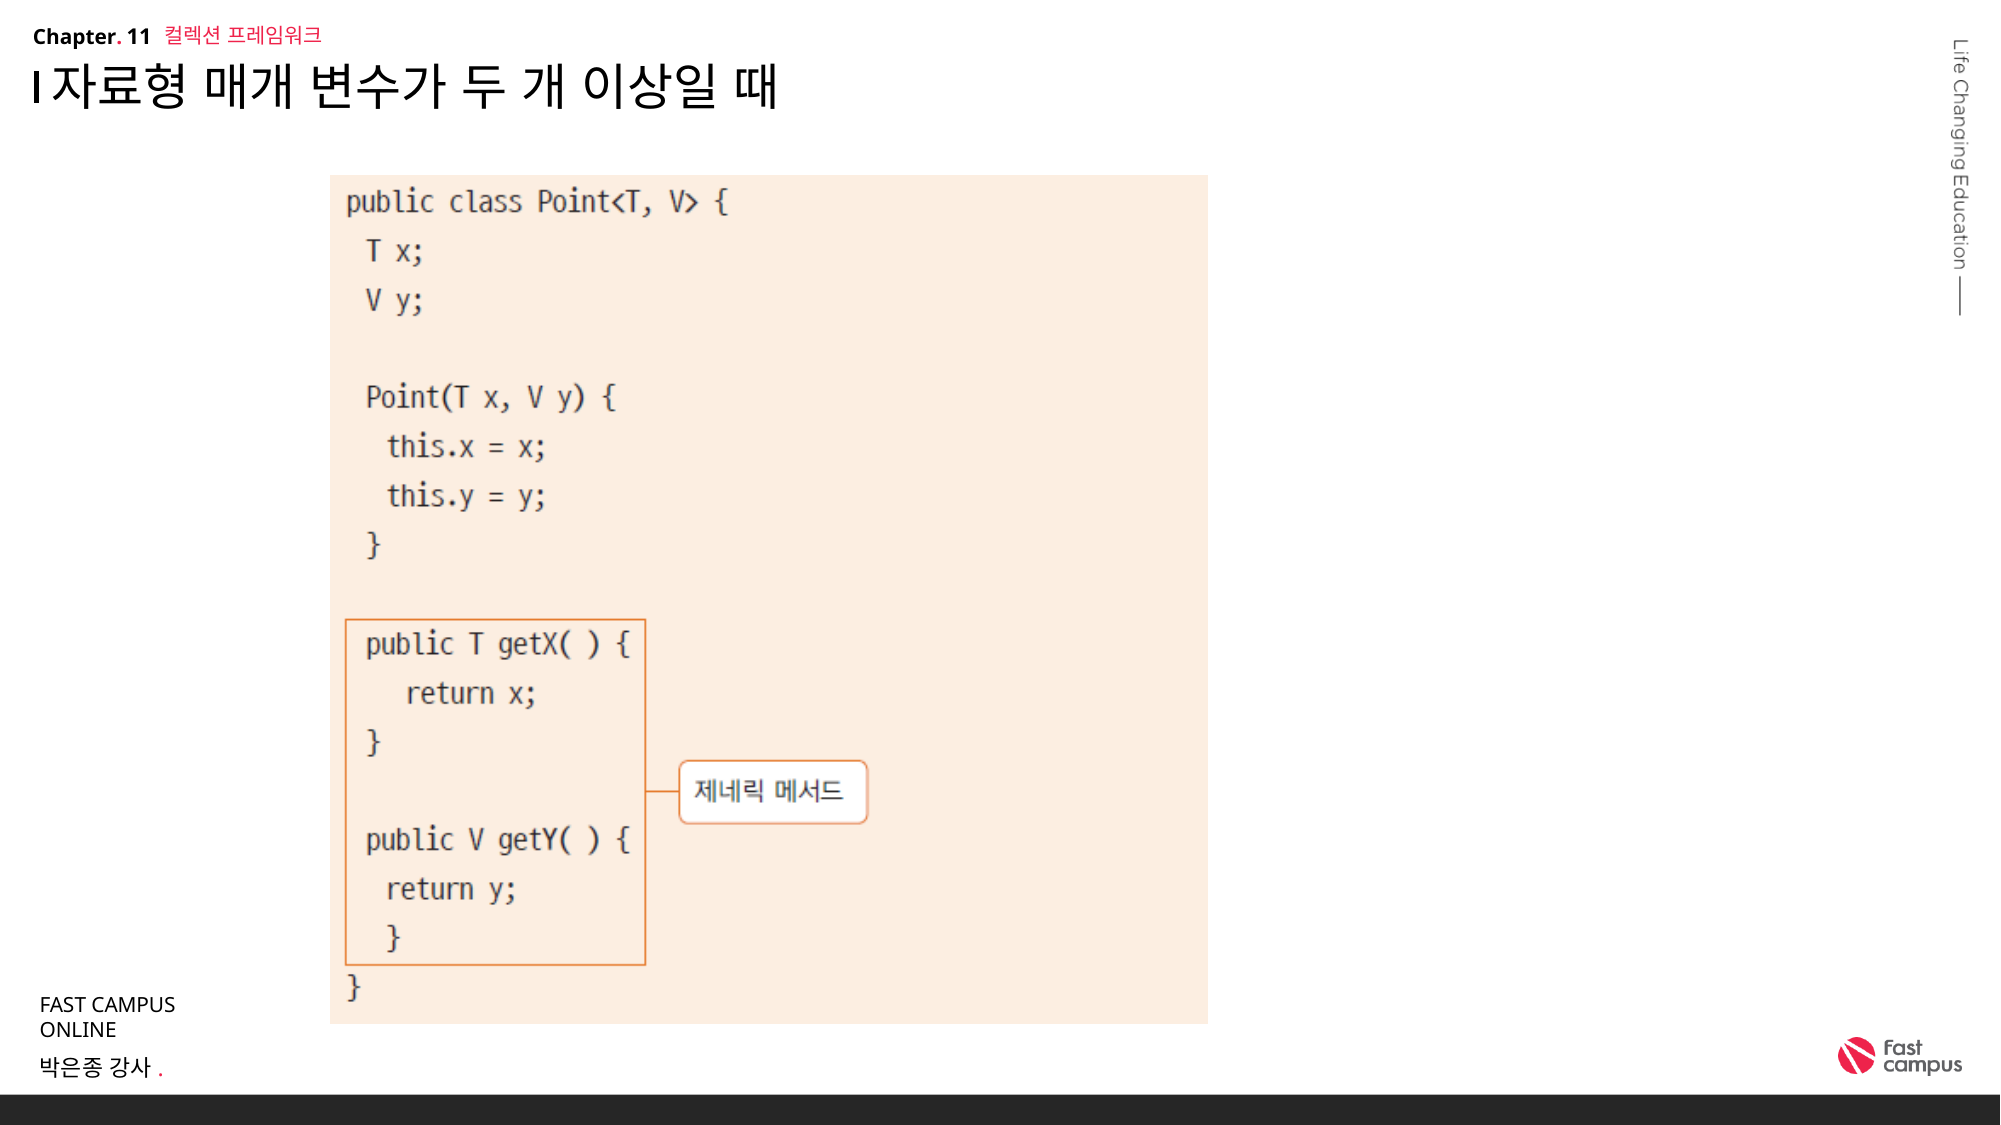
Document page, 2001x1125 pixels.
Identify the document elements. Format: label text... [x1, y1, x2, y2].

picture [1838, 1037, 1962, 1076]
picture [330, 175, 1208, 1024]
list 11 [111, 18, 150, 55]
list 컬렉션 프레임워크 [150, 18, 511, 55]
picture [1942, 23, 1981, 316]
title 자료형 매개 변수가 두 개 이상일 때 [36, 54, 1830, 111]
